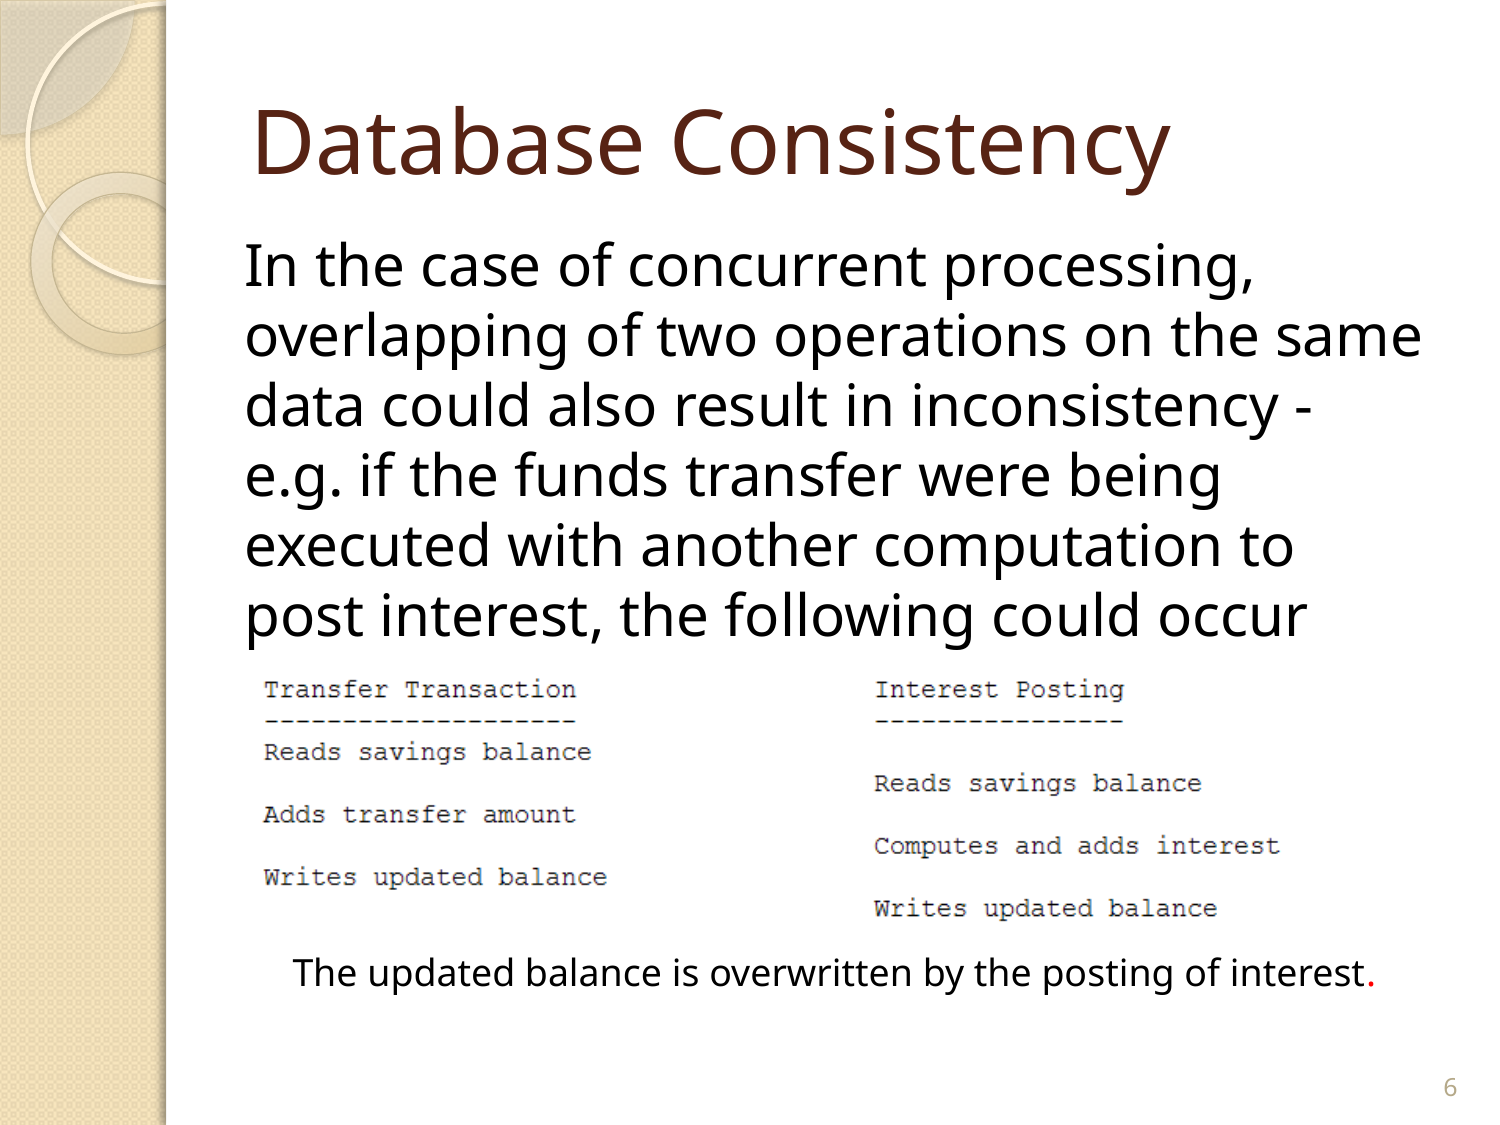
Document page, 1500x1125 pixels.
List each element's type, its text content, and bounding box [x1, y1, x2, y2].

slide_number 6 [1413, 1034, 1488, 1113]
text_box The updated balance is overwritten by the posting of interest. [277, 941, 1401, 1001]
title Database Consistency [235, 45, 1466, 233]
text_box In the case of concurrent processing, overlapping of two operations on the same data could also result in inconsistency - e.g. if the funds transfer were being executed with another computation to post interest, the following could occur [229, 221, 1438, 656]
picture [250, 660, 1375, 941]
